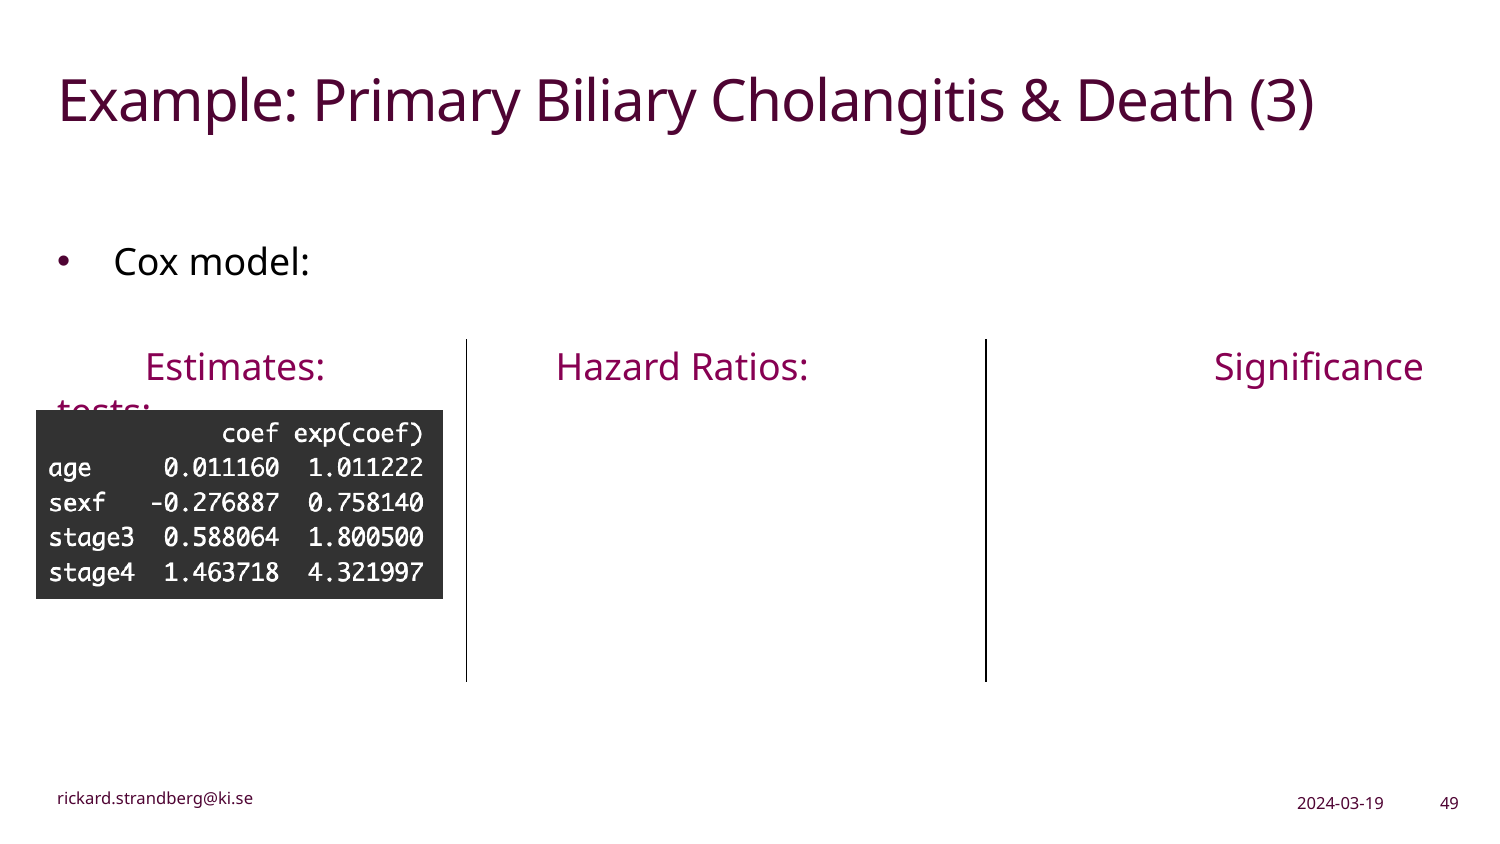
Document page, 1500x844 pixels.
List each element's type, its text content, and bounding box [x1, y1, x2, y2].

title Example: Primary Biliary Cholangitis & Death (3) [41, 55, 1458, 197]
picture [35, 409, 444, 600]
slide_number 49 [1361, 785, 1474, 814]
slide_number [1086, 785, 1361, 814]
footer rickard.strandberg@ki.se [41, 785, 408, 814]
